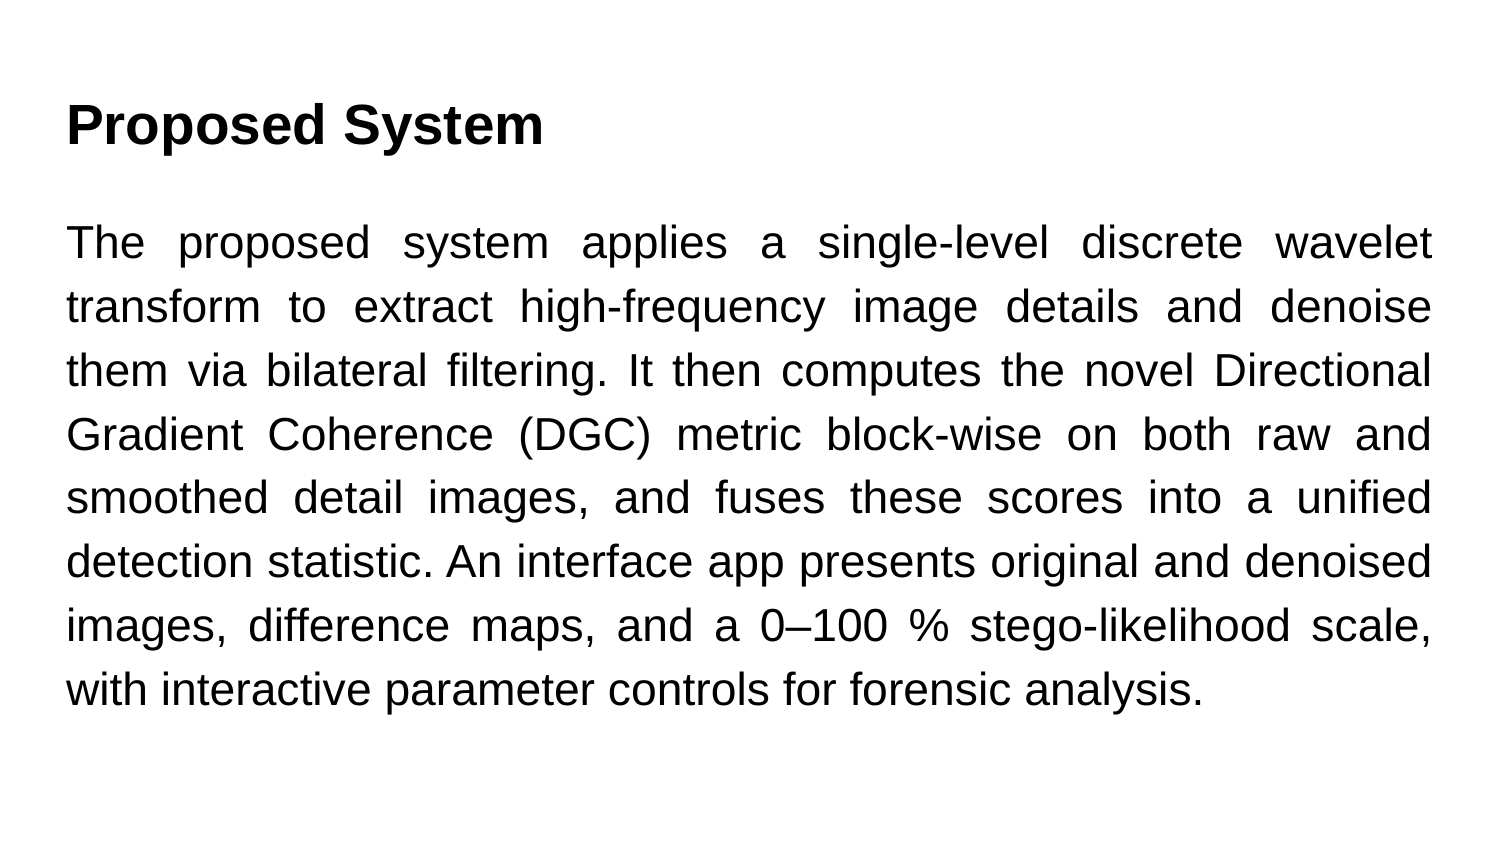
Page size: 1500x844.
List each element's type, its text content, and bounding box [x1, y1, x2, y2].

title Proposed System [51, 72, 1449, 167]
list The proposed system applies a single‑level discrete wavelet transform to extract high‑frequency image details and denoise them via bilateral filtering. It then computes the novel Directional Gradient Coherence (DGC) metric block‑wise on both raw and smoothed detail images, and fuses these scores into a unified detection statistic. An interface app presents original and denoised images, difference maps, and a 0–100 % stego‑likelihood scale, with interactive parameter controls for forensic analysis. [51, 189, 1449, 750]
